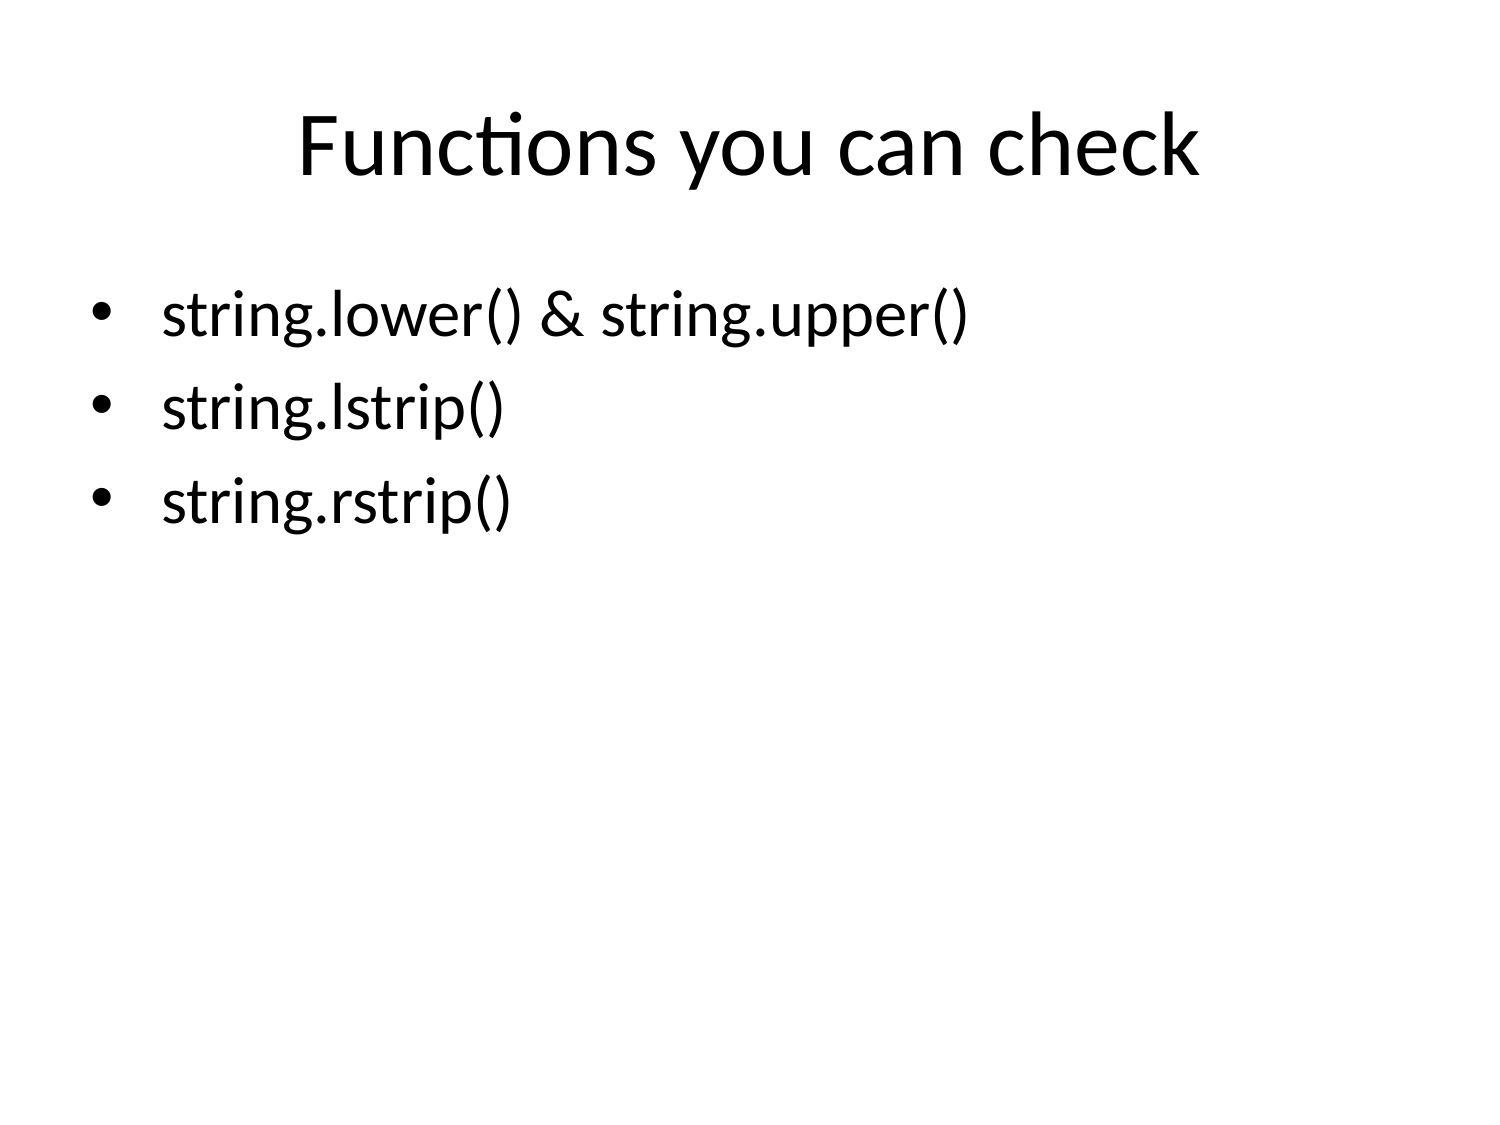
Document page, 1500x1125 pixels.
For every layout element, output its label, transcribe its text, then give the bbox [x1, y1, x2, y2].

list string.lower() & string.upper() string.lstrip() string.rstrip() [75, 262, 1425, 1005]
title Functions you can check [75, 45, 1425, 233]
